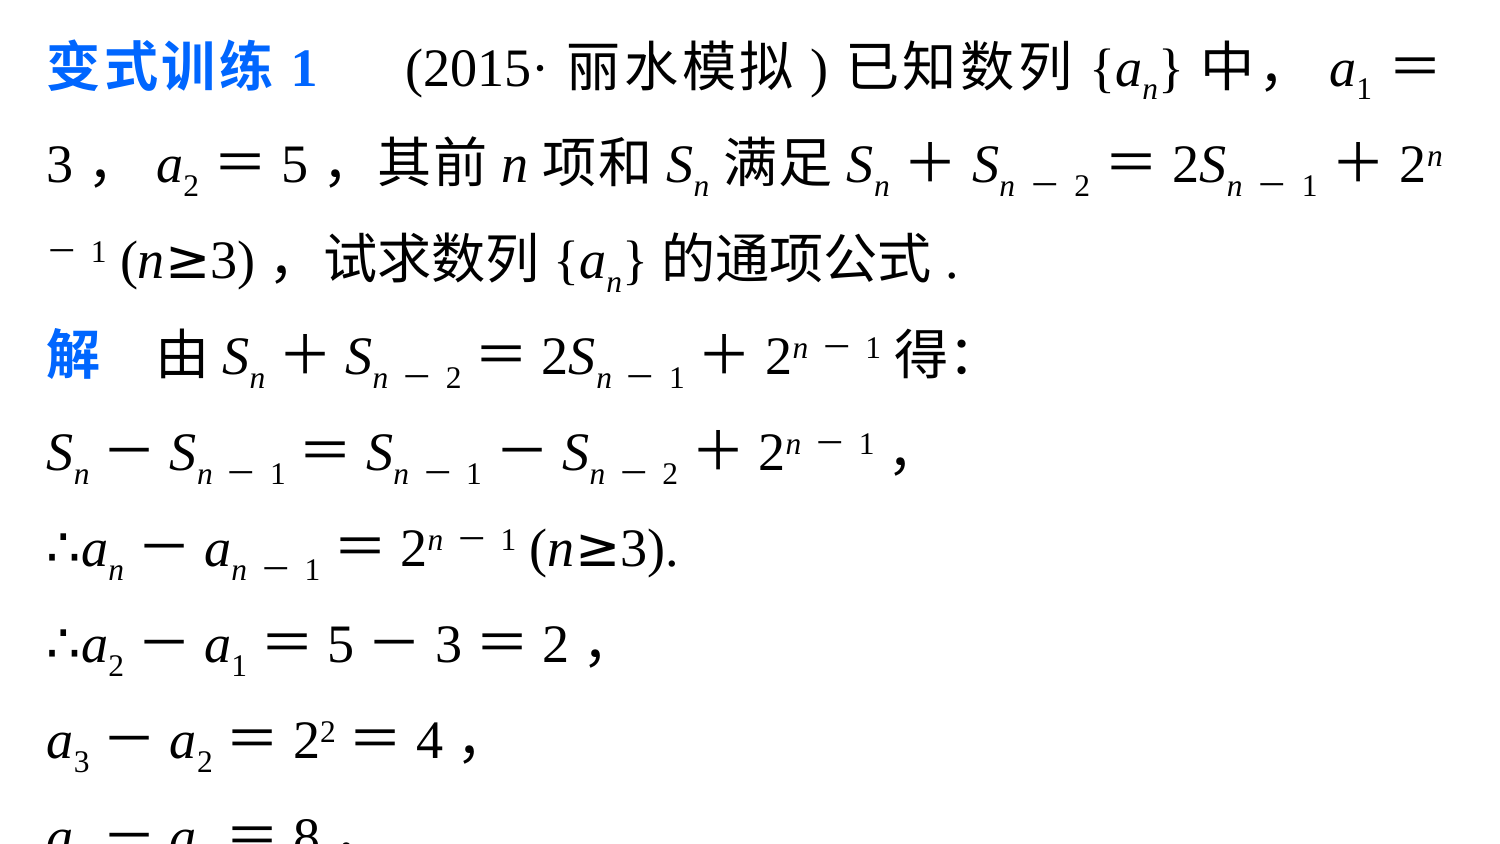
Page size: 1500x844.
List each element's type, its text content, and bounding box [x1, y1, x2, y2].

text_box 变式训练1 (2015·丽水模拟)已知数列{an}中，a1＝3，a2＝5，其前n项和Sn满足Sn＋Sn－2＝2Sn－1＋2n－1 (n≥3)，试求数列{an}的通项公式. 解 由Sn＋Sn－2＝2Sn－1＋2n－1得： Sn－Sn－1＝Sn－1－Sn－2＋2n－1， ∴an－an－1＝2n－1 (n≥3). ∴a2－a1＝5－3＝2， a3－a2＝22＝4， a4－a3＝8， … [31, 2, 1471, 844]
